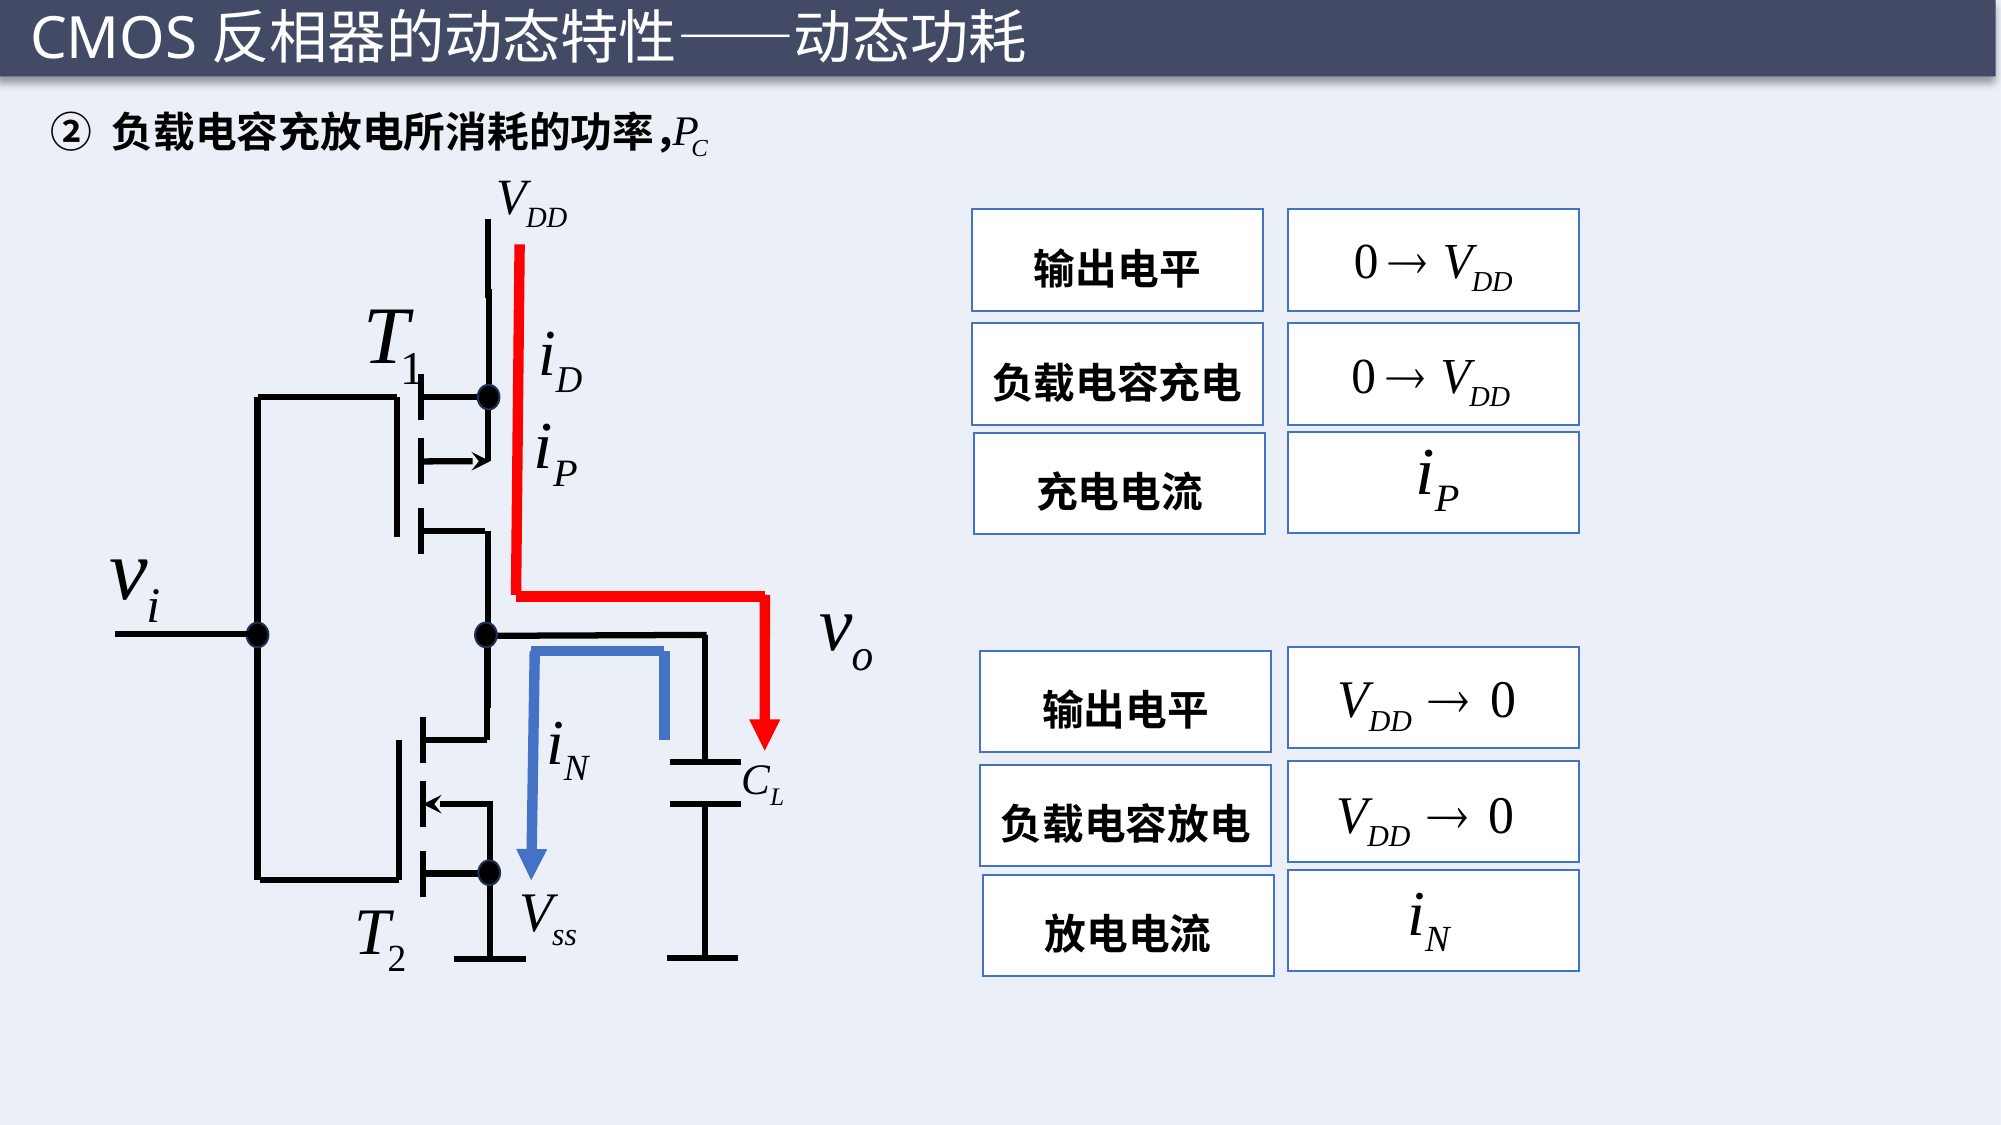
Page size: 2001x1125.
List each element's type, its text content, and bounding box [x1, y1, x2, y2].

picture [1335, 664, 1526, 745]
text_box [1287, 431, 1580, 534]
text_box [531, 650, 535, 881]
text_box [1287, 646, 1580, 749]
picture [1406, 427, 1472, 529]
picture [1344, 343, 1522, 420]
text_box 负载电容充电 [971, 322, 1264, 426]
text_box 放电电流 [982, 874, 1275, 977]
text_box [1287, 208, 1580, 312]
text_box 负载电容放电 [979, 764, 1272, 867]
text_box ② 负载电容充放电所消耗的功率， [35, 98, 1255, 163]
picture [664, 103, 719, 163]
text_box 充电电流 [973, 432, 1266, 535]
text_box [1287, 760, 1580, 863]
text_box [516, 244, 520, 595]
picture [1333, 780, 1524, 860]
picture [1347, 228, 1524, 305]
picture [1399, 870, 1465, 968]
text_box CMOS反相器的动态特性——动态功耗 [0, 0, 1077, 79]
picture [735, 750, 794, 816]
picture [538, 700, 603, 797]
text_box 输出电平 [979, 650, 1272, 753]
picture [524, 401, 590, 503]
text_box [1287, 322, 1580, 426]
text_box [96, 163, 886, 988]
text_box 输出电平 [971, 208, 1264, 312]
text_box [1287, 869, 1580, 972]
